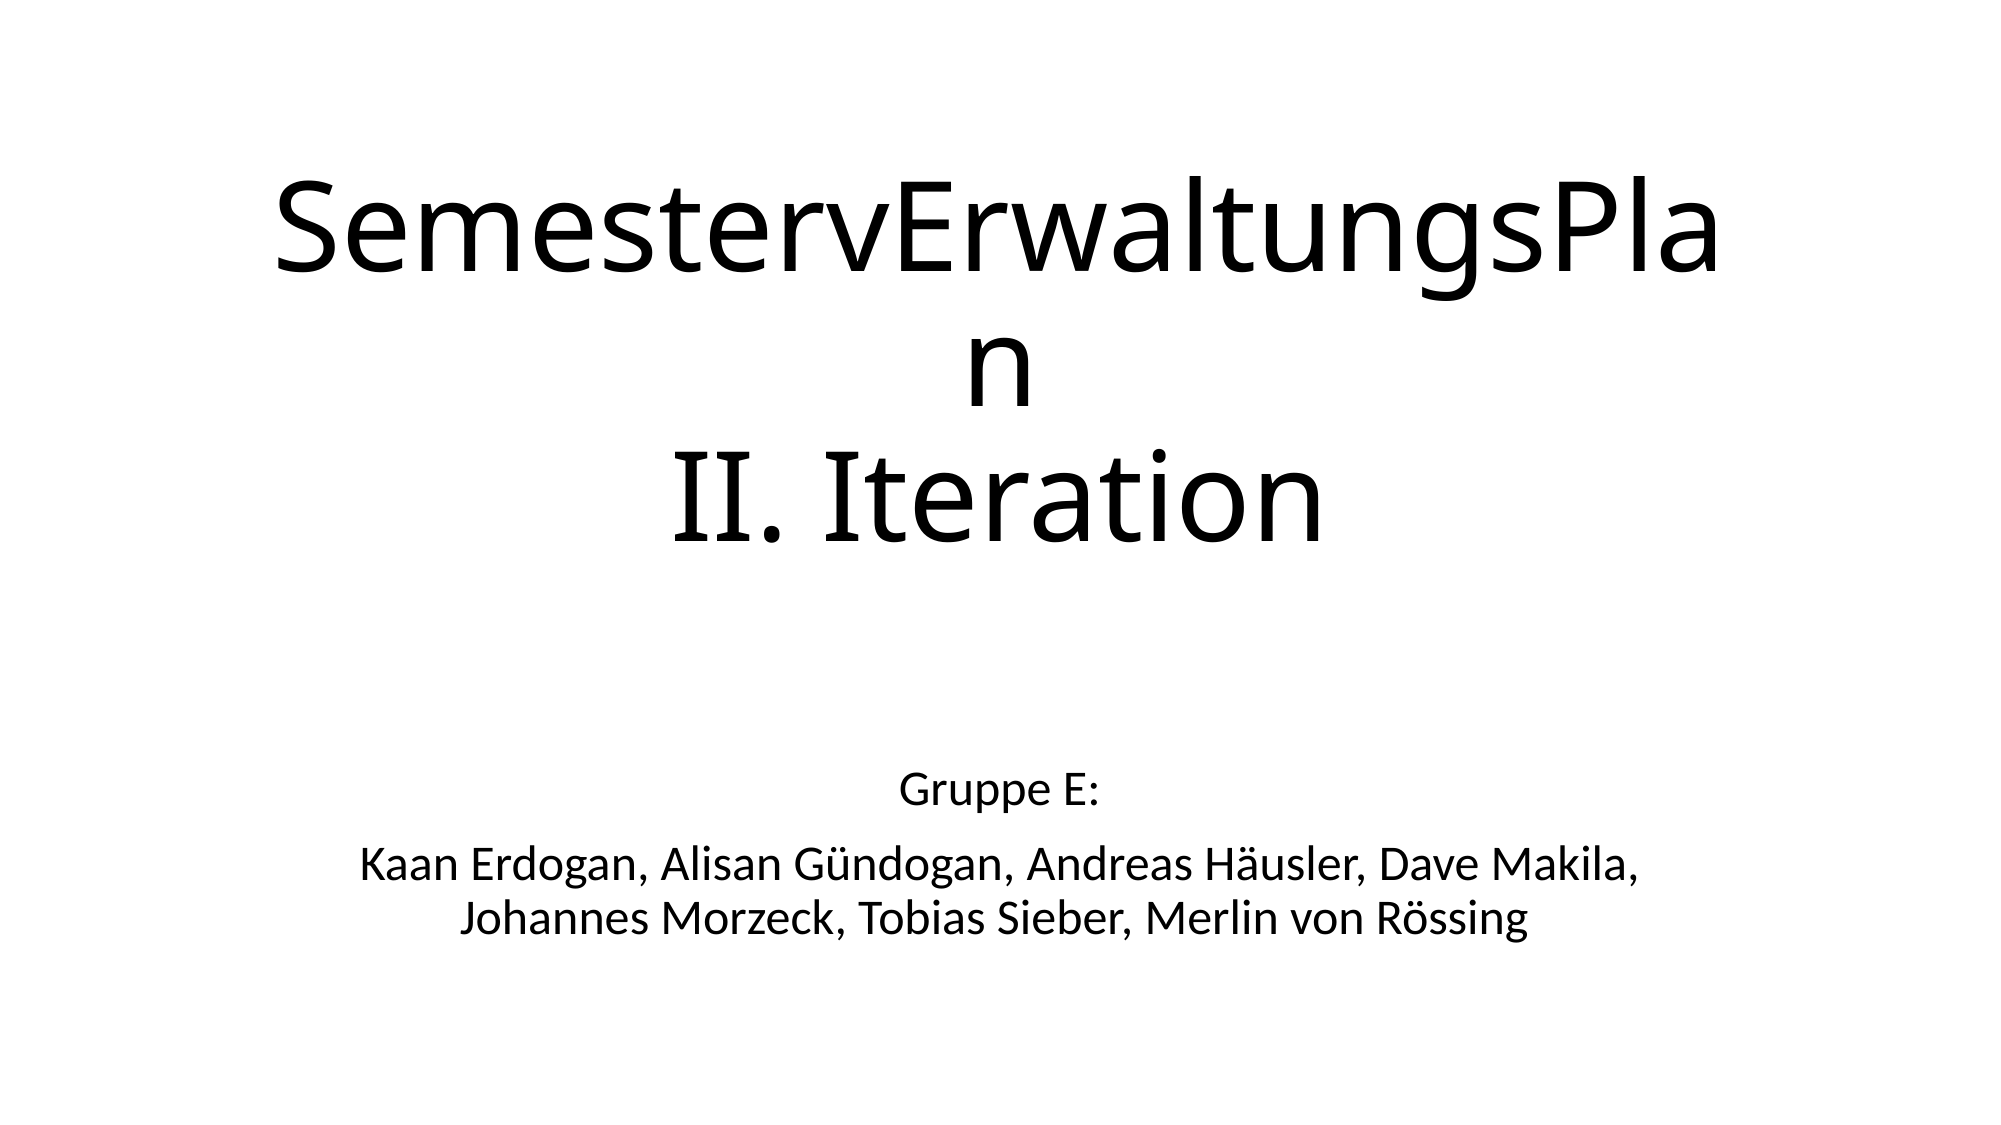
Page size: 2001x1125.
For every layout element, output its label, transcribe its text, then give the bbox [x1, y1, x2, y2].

subtitle Gruppe E: Kaan Erdogan, Alisan Gündogan, Andreas Häusler, Dave Makila, Johannes Morzeck, Tobias Sieber, Merlin von Rössing [249, 754, 1750, 1027]
title SemestervErwaltungsPlan II. Iteration [249, 184, 1750, 576]
